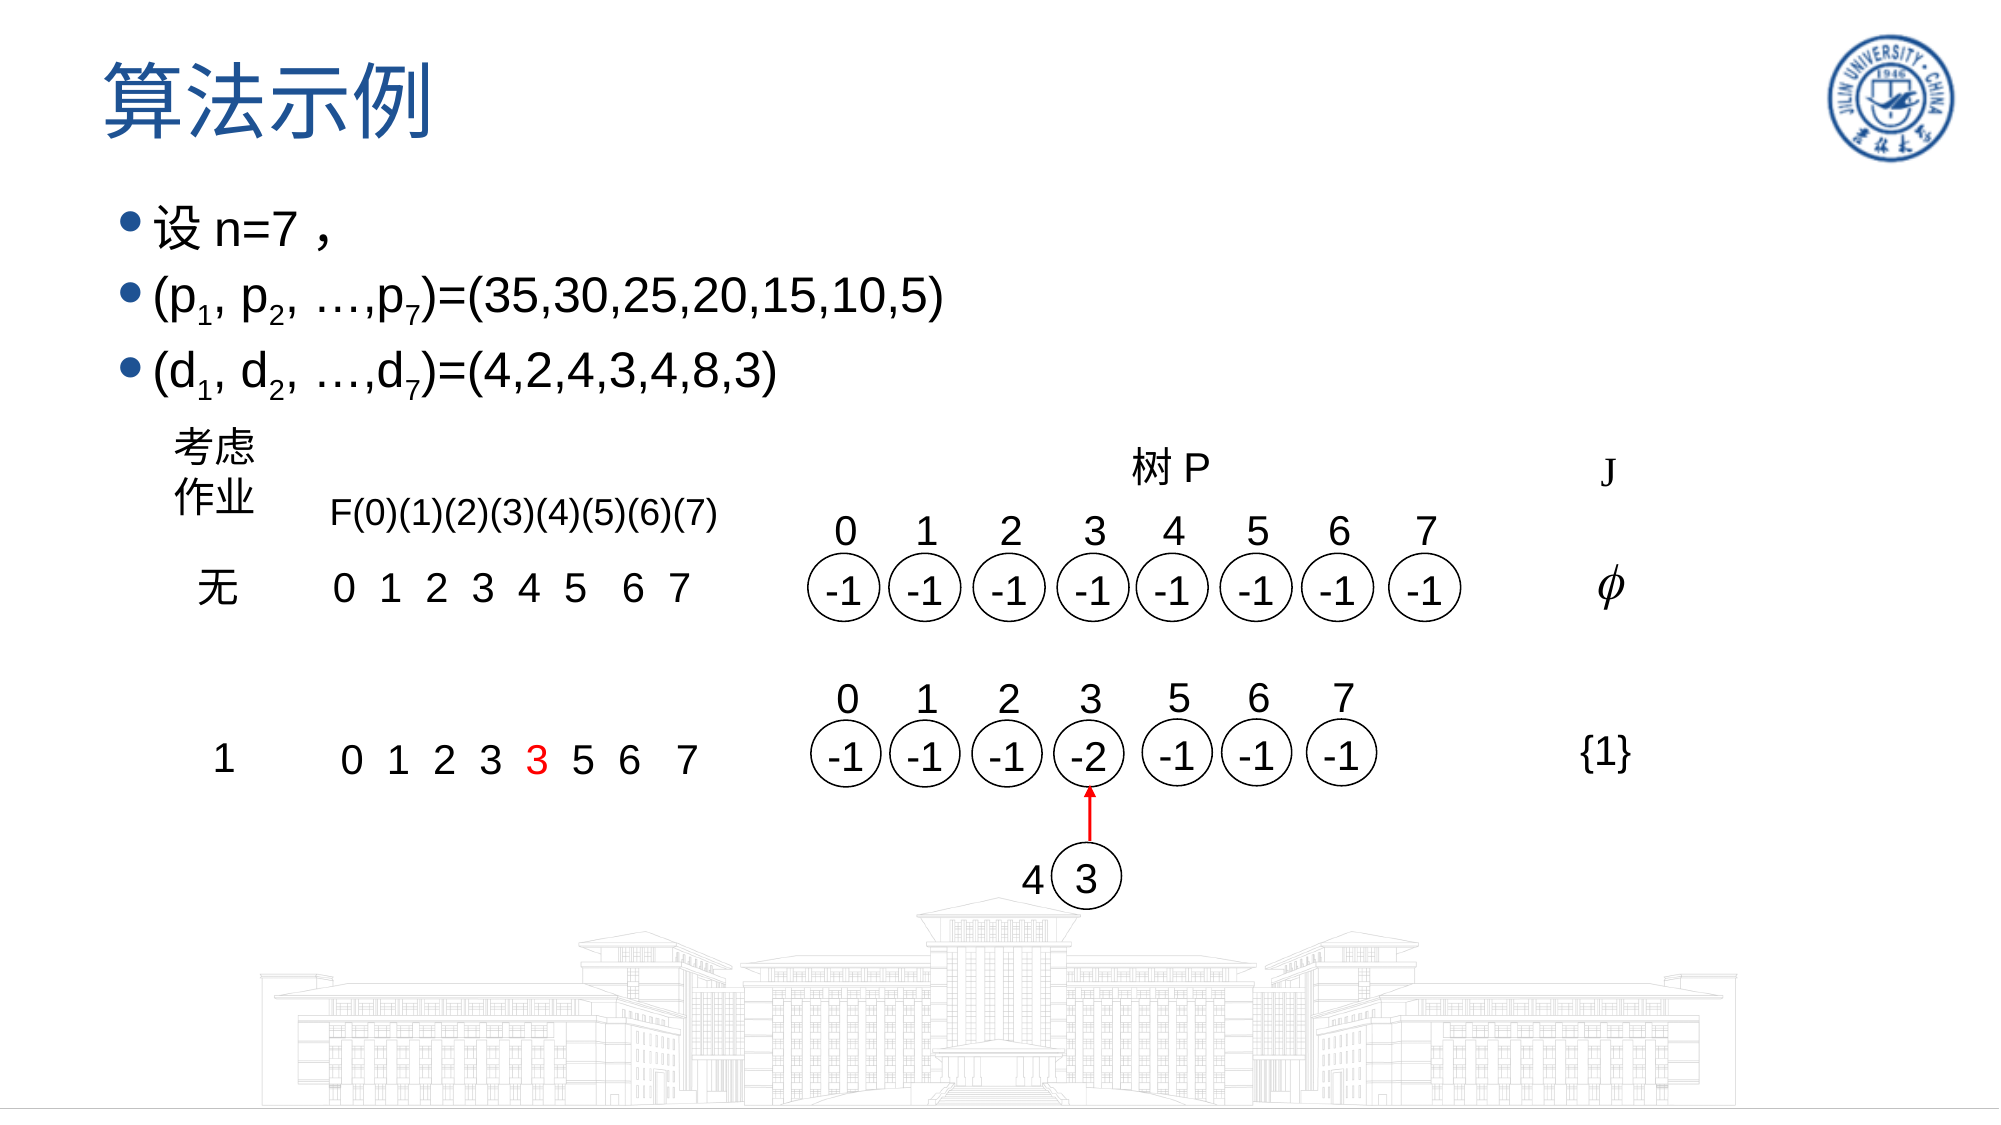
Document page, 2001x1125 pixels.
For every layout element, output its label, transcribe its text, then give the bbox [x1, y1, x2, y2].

list 设n=7， (p1, p2, …,p7)=(35,30,25,20,15,10,5) (d1, d2, …,d7)=(4,2,4,3,4,8,3) [102, 182, 1006, 455]
text_box {1} [1580, 723, 1662, 788]
text_box 无 0 1 2 3 4 5 6 7 [198, 560, 758, 619]
text_box 考虑 作业 [173, 420, 282, 540]
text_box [807, 504, 1461, 622]
text_box 思考：J和I的元素个数相同么？ [0, 897, 1999, 1109]
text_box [1590, 550, 1635, 622]
text_box J [1600, 444, 1638, 497]
text_box 树P [1131, 440, 1252, 490]
title 算法示例 [86, 25, 1437, 185]
slide_number [1412, 1042, 1863, 1103]
text_box F(0)(1)(2)(3)(4)(5)(6)(7) [314, 480, 930, 541]
picture [1824, 15, 1965, 173]
text_box 0 1 2 3 3 5 6 7 [340, 732, 810, 791]
text_box 1 [212, 730, 293, 781]
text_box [810, 670, 1377, 910]
